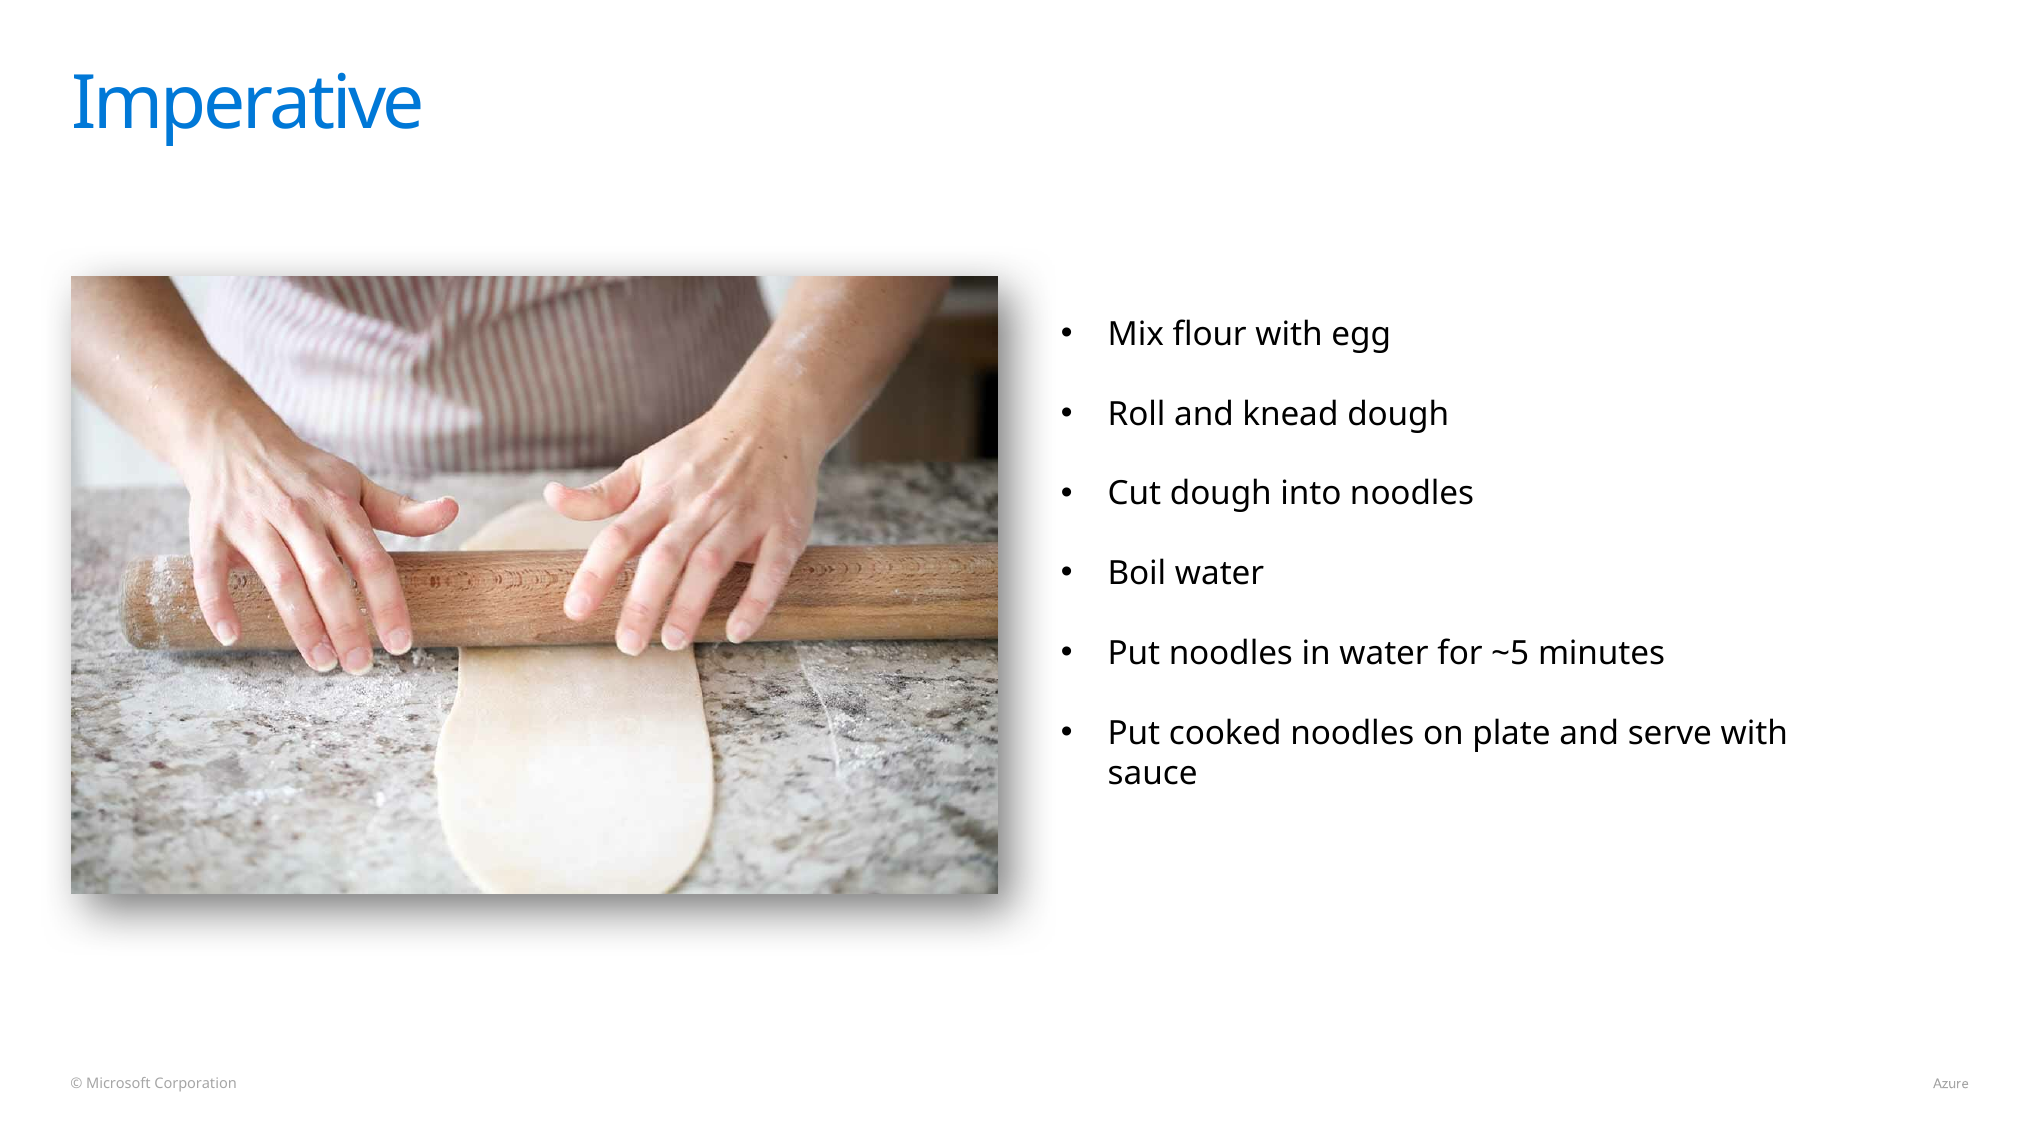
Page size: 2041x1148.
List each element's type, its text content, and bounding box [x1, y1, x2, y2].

title Imperative [71, 37, 1969, 161]
picture [71, 276, 998, 895]
text_box Mix flour with egg Roll and knead dough Cut dough into noodles Boil water Put noodles in water for ~5 minutes Put cooked noodles on plate and serve with sauce [1045, 304, 1902, 839]
